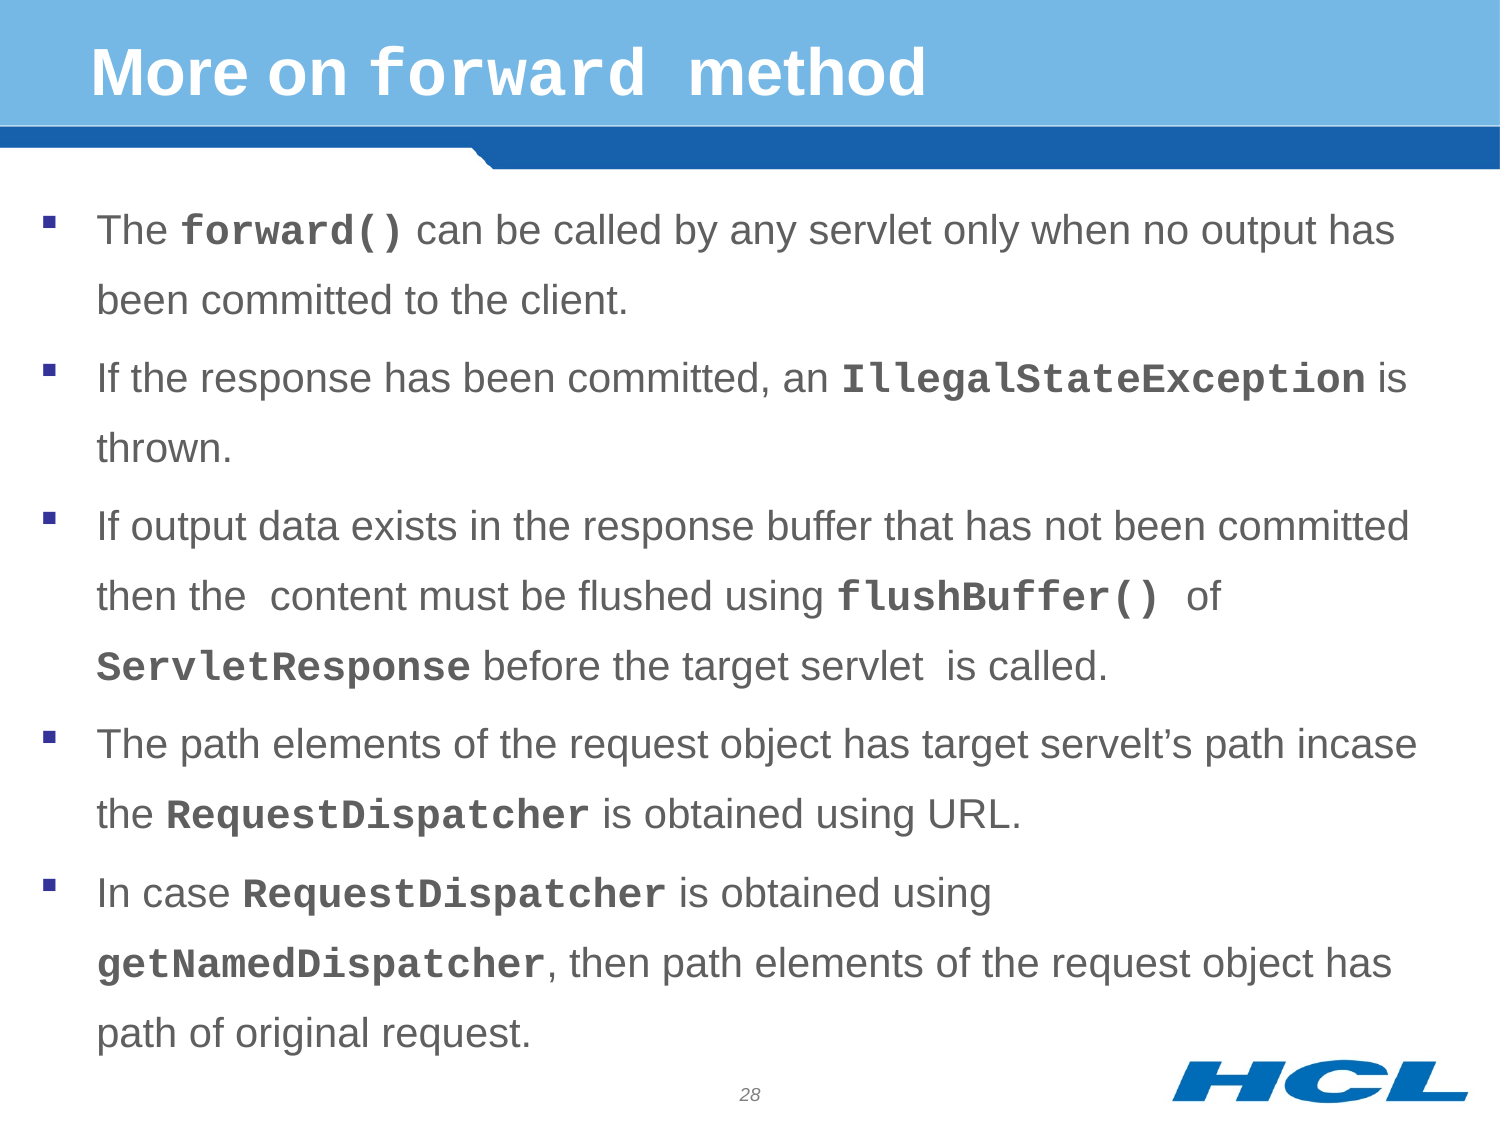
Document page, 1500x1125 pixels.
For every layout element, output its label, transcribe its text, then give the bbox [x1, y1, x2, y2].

picture [1140, 1050, 1500, 1109]
list The forward() can be called by any servlet only when no output has been committed to the client. If the response has been committed, an IllegalStateException is thrown. If output data exists in the response buffer that has not been committed then the content must be flushed using flushBuffer() of ServletResponse before the target servlet is called. The path elements of the request object has target servelt’s path incase the RequestDispatcher is obtained using URL. In case RequestDispatcher is obtained using getNamedDispatcher, then path elements of the request object has path of original request. [24, 174, 1463, 1013]
picture [0, 0, 1500, 188]
title More on forward method [74, 0, 1426, 138]
slide_number 28 [574, 1074, 926, 1115]
